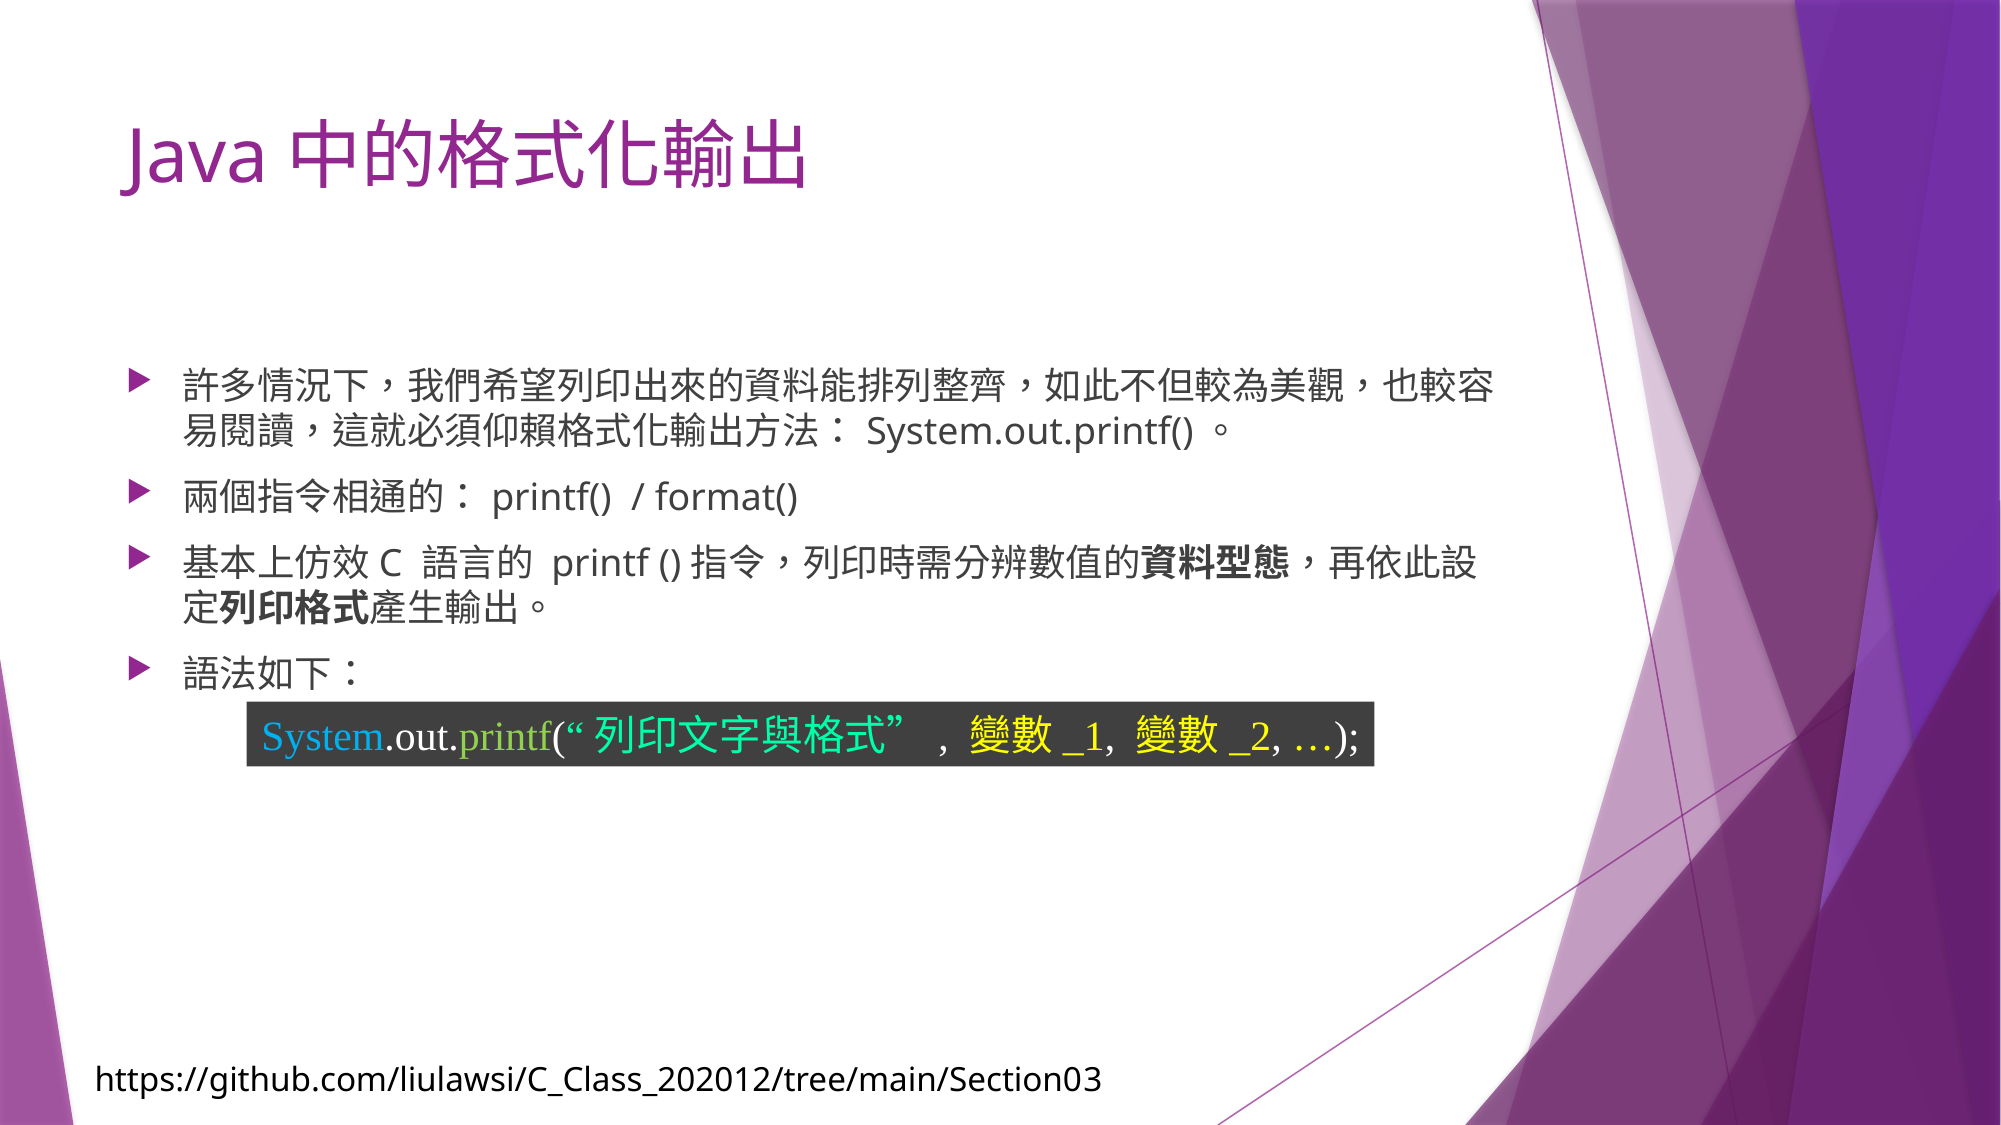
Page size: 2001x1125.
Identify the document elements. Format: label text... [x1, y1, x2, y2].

text_box System.out.printf(“列印文字與格式”, 變數_1, 變數_2, …); [246, 701, 1375, 767]
title Java中的格式化輸出 [111, 99, 1522, 317]
list 許多情況下，我們希望列印出來的資料能排列整齊，如此不但較為美觀，也較容易閱讀，這就必須仰賴格式化輸出方法：System.out.printf()。 兩個指令相通的：printf() / format() 基本上仿效C 語言的 printf ()指令，列印時需分辨數值的資料型態，再依此設定列印格式產生輸出。 語法如下： [111, 354, 1522, 992]
